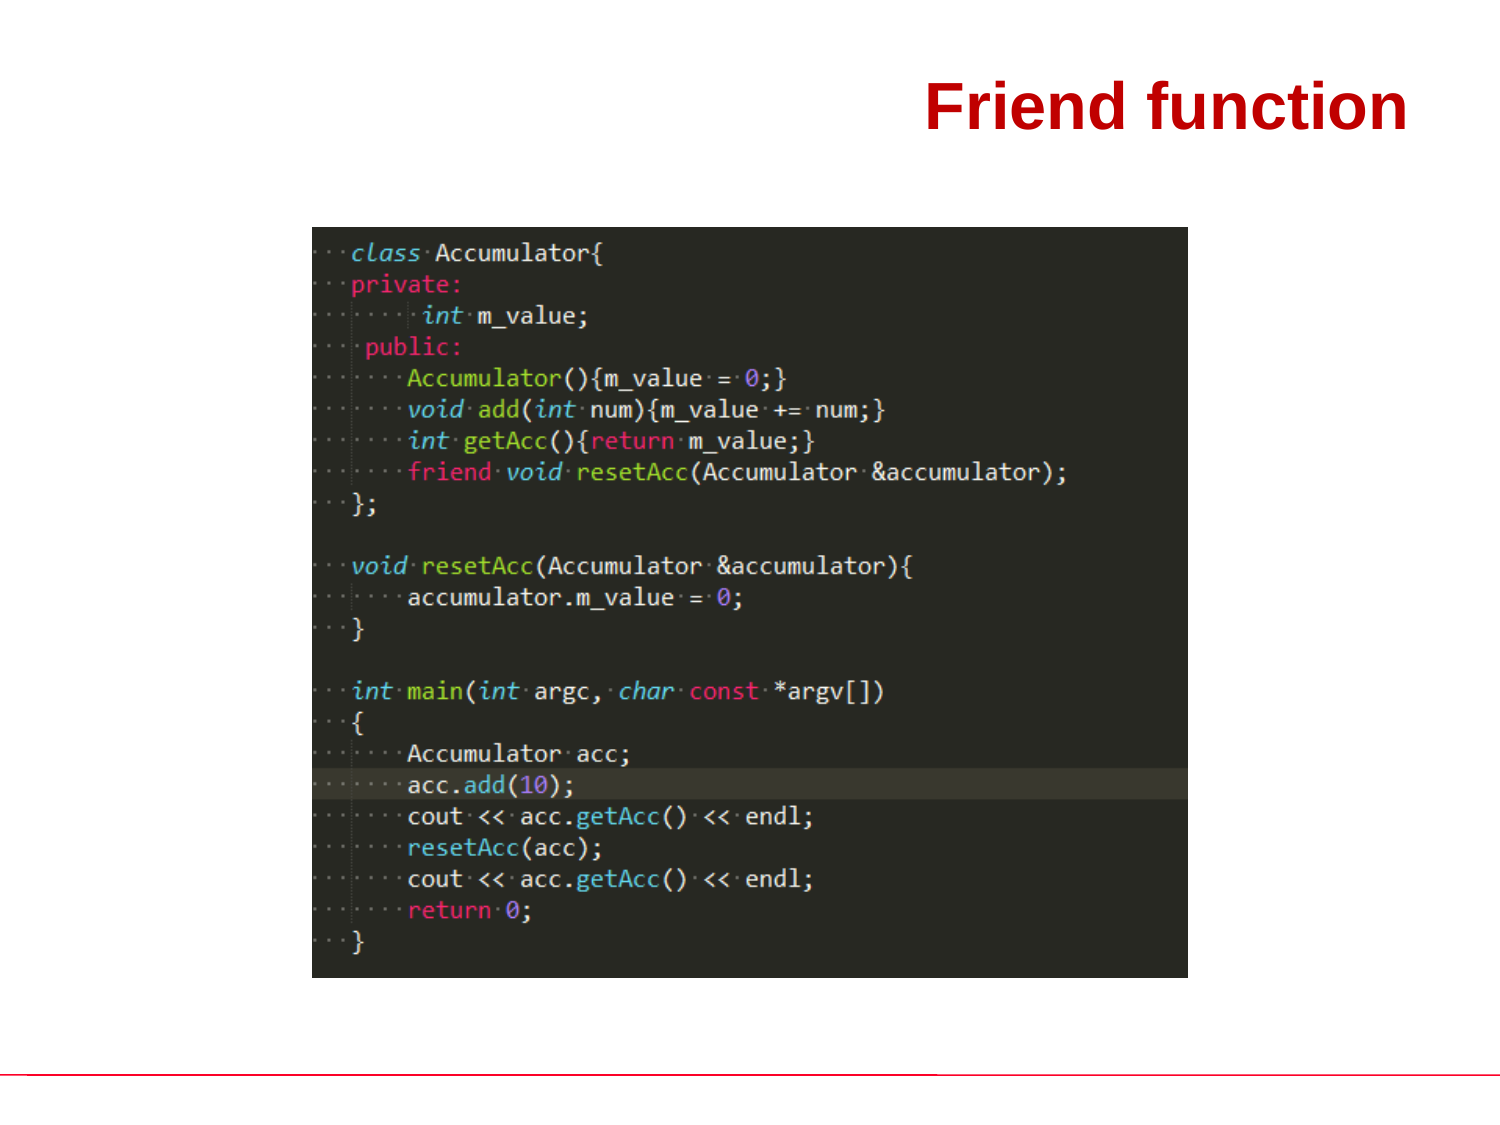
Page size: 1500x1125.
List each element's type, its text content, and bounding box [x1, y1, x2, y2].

title Friend function [74, 0, 1426, 151]
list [312, 227, 1188, 978]
